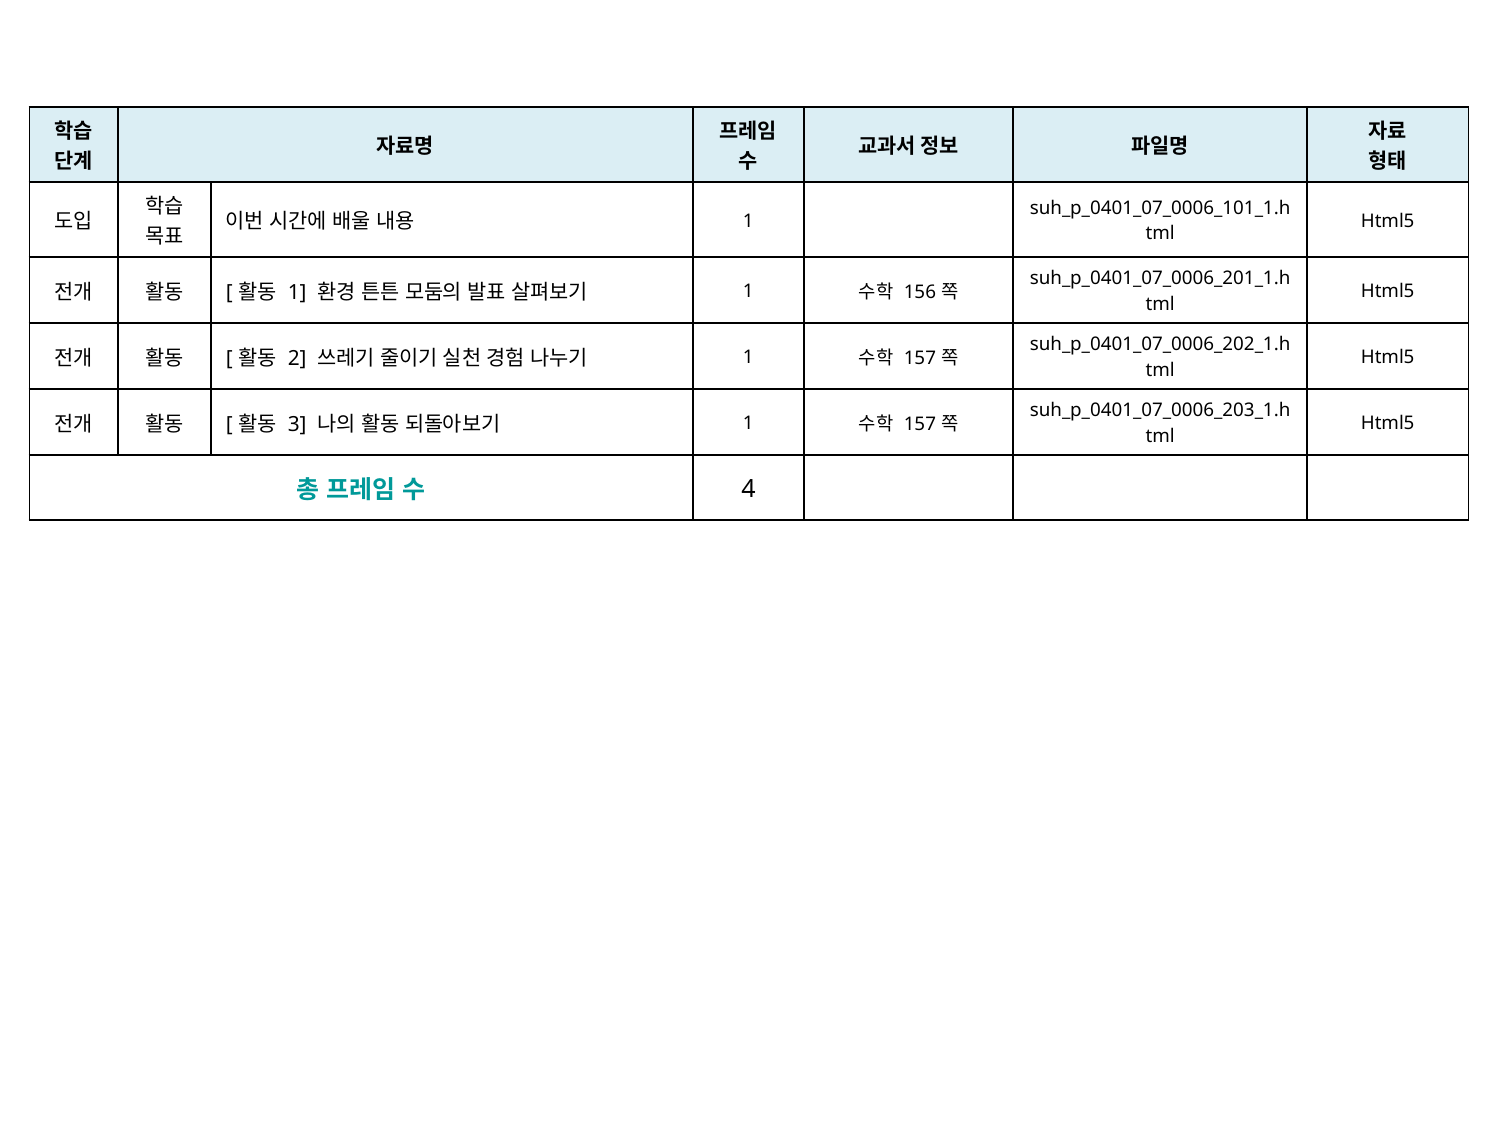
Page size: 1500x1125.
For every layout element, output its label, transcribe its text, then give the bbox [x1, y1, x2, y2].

table_header 자료 형태 [1308, 108, 1468, 181]
table_header 자료명 [119, 108, 692, 181]
table_cell Html5 [1308, 390, 1468, 454]
table_cell 수학 156쪽 [805, 258, 1012, 322]
table_cell [805, 456, 1012, 519]
table_cell 1 [694, 183, 803, 256]
table_cell 1 [694, 390, 803, 454]
table_cell 도입 [30, 183, 117, 256]
table_cell [활동 2] 쓰레기 줄이기 실천 경험 나누기 [212, 324, 692, 388]
table_cell Html5 [1308, 324, 1468, 388]
table_cell 활동 [119, 390, 210, 454]
table_cell suh_p_0401_07_0006_101_1.html [1014, 183, 1306, 256]
table_cell [1308, 456, 1468, 519]
table_cell 전개 [30, 258, 117, 322]
table_cell 수학 157쪽 [805, 324, 1012, 388]
table_cell 총 프레임 수 [30, 456, 692, 519]
table_cell 활동 [119, 324, 210, 388]
table_cell 1 [694, 324, 803, 388]
table_cell [활동 3] 나의 활동 되돌아보기 [212, 390, 692, 454]
table_header 파일명 [1014, 108, 1306, 181]
table_cell Html5 [1308, 183, 1468, 256]
table_cell 전개 [30, 324, 117, 388]
table_cell Html5 [1308, 258, 1468, 322]
table_header 프레임 수 [694, 108, 803, 181]
table_cell 활동 [119, 258, 210, 322]
table_cell suh_p_0401_07_0006_203_1.html [1014, 390, 1306, 454]
table_cell 학습 목표 [119, 183, 210, 256]
table_header 학습 단계 [30, 108, 117, 181]
table_cell suh_p_0401_07_0006_201_1.html [1014, 258, 1306, 322]
table_cell suh_p_0401_07_0006_202_1.html [1014, 324, 1306, 388]
table_cell 전개 [30, 390, 117, 454]
table_cell [활동 1] 환경 튼튼 모둠의 발표 살펴보기 [212, 258, 692, 322]
table_cell 1 [694, 258, 803, 322]
table_cell [805, 183, 1012, 256]
table_cell [1014, 456, 1306, 519]
table_cell 이번 시간에 배울 내용 [212, 183, 692, 256]
table_cell 4 [694, 456, 803, 519]
table_cell 수학 157쪽 [805, 390, 1012, 454]
table_header 교과서 정보 [805, 108, 1012, 181]
